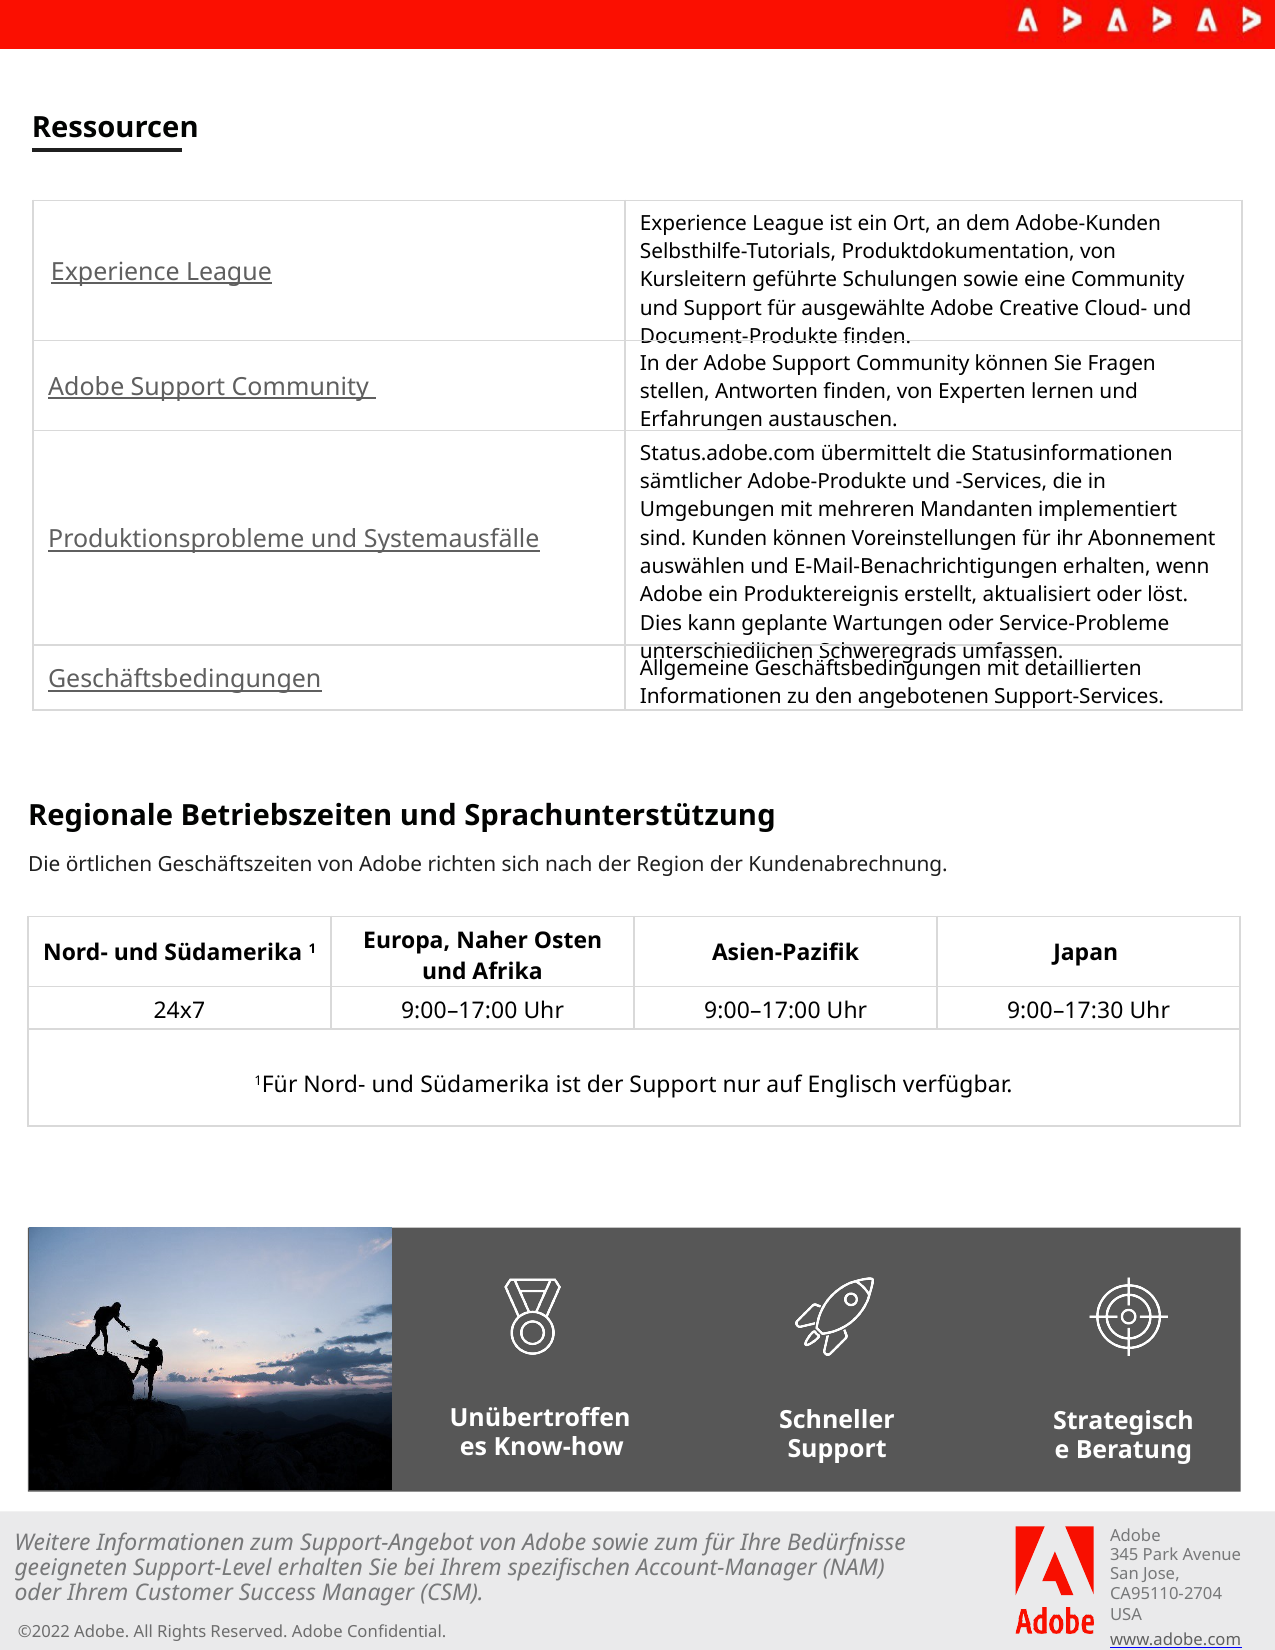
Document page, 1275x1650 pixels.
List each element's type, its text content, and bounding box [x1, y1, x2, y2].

picture [1083, 1271, 1174, 1363]
text_box [0, 1511, 1275, 1650]
table_cell 9:00–17:30 Uhr [938, 987, 1239, 1028]
table_cell Adobe Support Community [34, 341, 624, 430]
text_box Strategische Beratung [1048, 1401, 1200, 1464]
text_box Weitere Informationen zum Support-Angebot von Adobe sowie zum für Ihre Bedürfnisse geeigneten Support-Level erhalten Sie bei Ihrem spezifischen Account-Manager (NAM) oder Ihrem Customer Success Manager (CSM). ©2022 Adobe. All Rights Reserved. Adobe Confidential. [12, 1524, 910, 1642]
table_cell 24x7 [29, 987, 330, 1028]
table_cell Produktionsprobleme und Systemausfälle [34, 431, 624, 644]
text_box [1015, 1607, 1094, 1634]
table_cell In der Adobe Support Community können Sie Fragen stellen, Antworten finden, von Experten lernen und Erfahrungen austauschen. [626, 341, 1241, 430]
text_box [0, 0, 1275, 49]
table_header Japan [938, 917, 1239, 986]
table_cell 9:00–17:00 Uhr [635, 987, 936, 1028]
table_cell Allgemeine Geschäftsbedingungen mit detaillierten Informationen zu den angebotenen Support-Services. [626, 646, 1241, 709]
picture [789, 1271, 880, 1362]
picture [487, 1271, 578, 1362]
table_header Experience League ist ein Ort, an dem Adobe-Kunden Selbsthilfe-Tutorials, Produktdokumentation, von Kursleitern geführte Schulungen sowie eine Community und Support für ausgewählte Adobe Creative Cloud- und Document-Produkte finden. [626, 201, 1241, 340]
text_box Unübertroffenes Know-how [424, 1399, 638, 1461]
table_cell Geschäftsbedingungen [34, 646, 624, 709]
table_header Europa, Naher Osten und Afrika [332, 917, 633, 986]
text_box Ressourcen [31, 89, 603, 144]
text_box [1042, 1551, 1074, 1596]
text_box [1015, 1526, 1045, 1596]
table_header Asien-Pazifik [635, 917, 936, 986]
picture [28, 1227, 393, 1490]
text_box Schneller Support [737, 1401, 938, 1463]
text_box [395, 1227, 1241, 1492]
table_cell Status.adobe.com übermittelt die Statusinformationen sämtlicher Adobe-Produkte und -Services, die in Umgebungen mit mehreren Mandanten implementiert sind. Kunden können Voreinstellungen für ihr Abonnement auswählen und E-Mail-Benachrichtigungen erhalten, wenn Adobe ein Produktereignis erstellt, aktualisiert oder löst. Dies kann geplante Wartungen oder Service-Probleme unterschiedlichen Schweregrads umfassen. [626, 431, 1241, 644]
text_box Adobe 345 Park Avenue San Jose, CA95110-2704 USA www.adobe.com [1107, 1522, 1261, 1650]
table_header Nord- und Südamerika 1 [29, 917, 330, 986]
table_cell 9:00–17:00 Uhr [332, 987, 633, 1028]
table_header Experience League [34, 201, 624, 340]
table_cell 1Für Nord- und Südamerika ist der Support nur auf Englisch verfügbar. [29, 1030, 1239, 1125]
text_box [1065, 1526, 1094, 1595]
text_box Regionale Betriebszeiten und Sprachunterstützung Die örtlichen Geschäftszeiten von Adobe richten sich nach der Region der Kundenabrechnung. [28, 776, 1091, 876]
